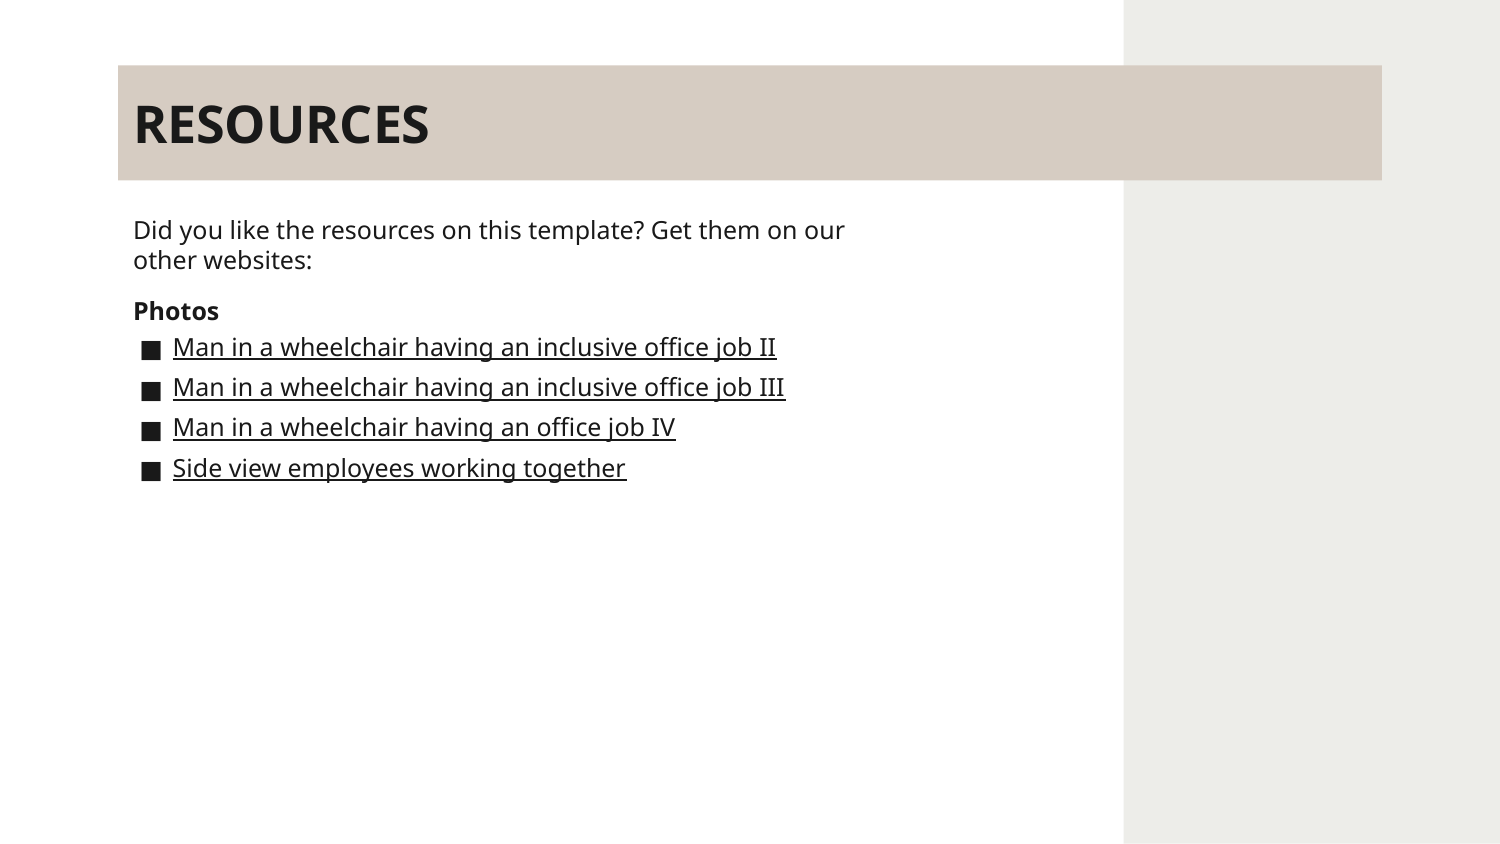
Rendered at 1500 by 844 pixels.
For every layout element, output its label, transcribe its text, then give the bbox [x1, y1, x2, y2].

title RESOURCES [118, 65, 1382, 181]
list Did you like the resources on this template? Get them on our other websites: Photos Man in a wheelchair having an inclusive office job II Man in a wheelchair having an inclusive office job III Man in a wheelchair having an office job IV Side view employees working together [118, 199, 925, 760]
